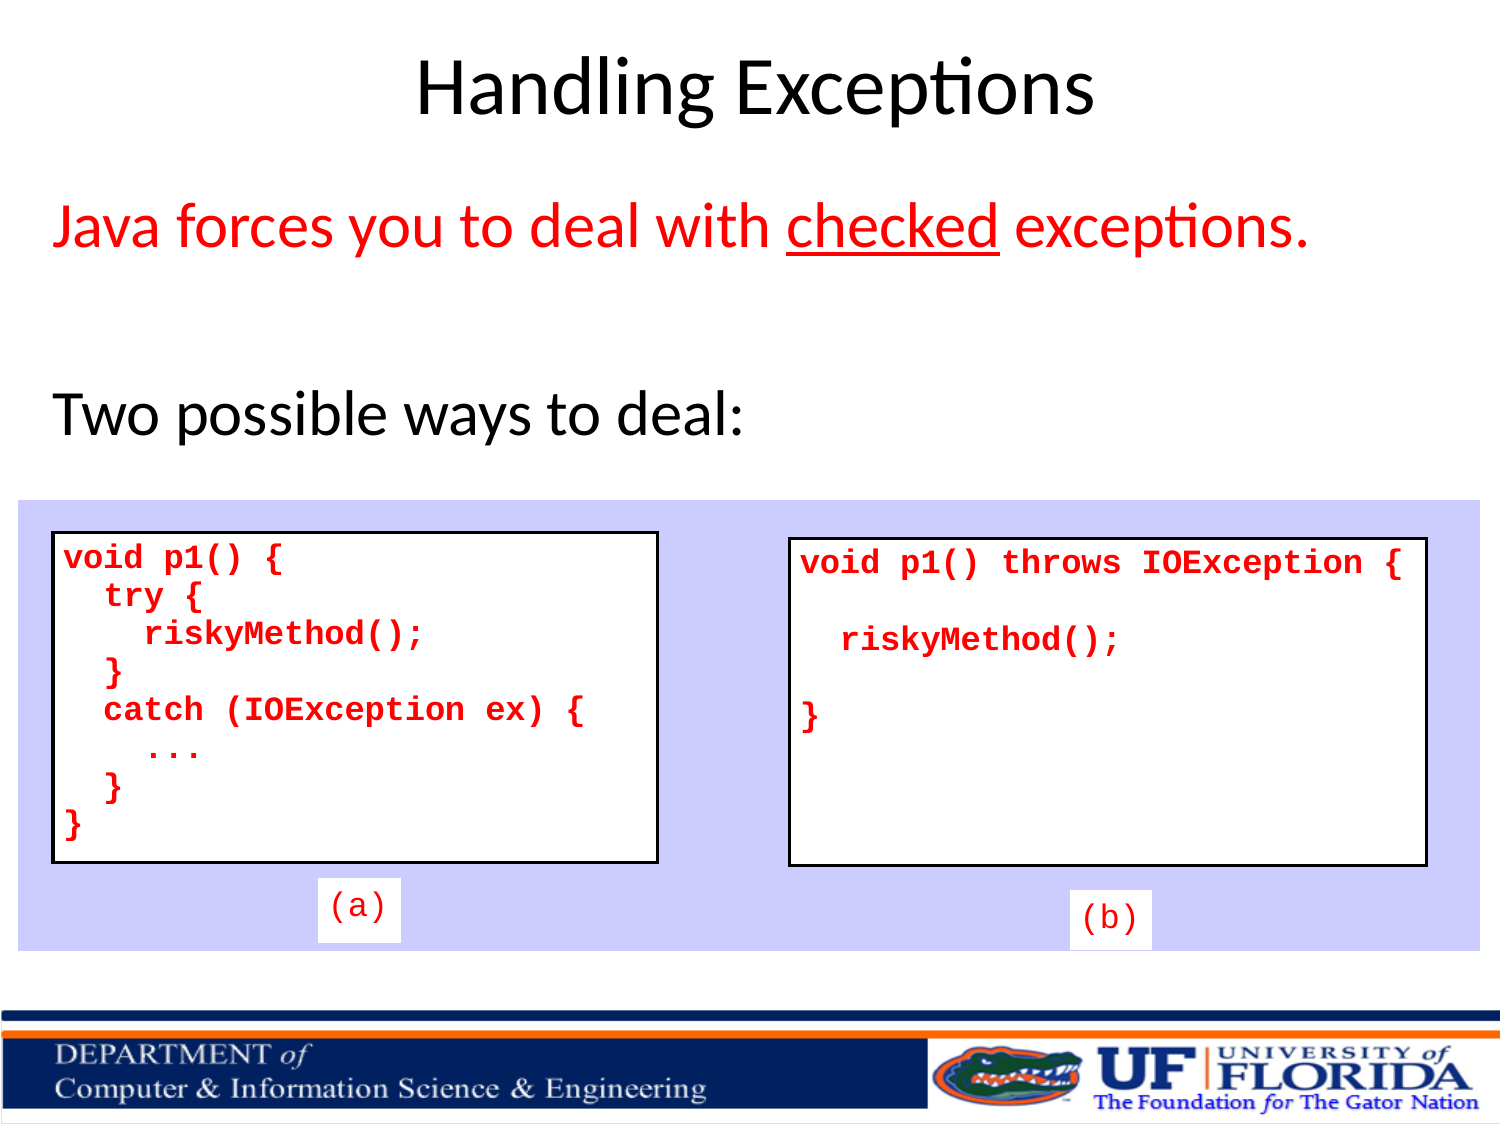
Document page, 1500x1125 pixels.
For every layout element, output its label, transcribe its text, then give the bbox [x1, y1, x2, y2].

title Handling Exceptions [62, 24, 1451, 138]
picture [0, 1009, 1500, 1125]
list Java forces you to deal with checked exceptions. Two possible ways to deal: [37, 174, 1476, 498]
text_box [17, 499, 1481, 951]
